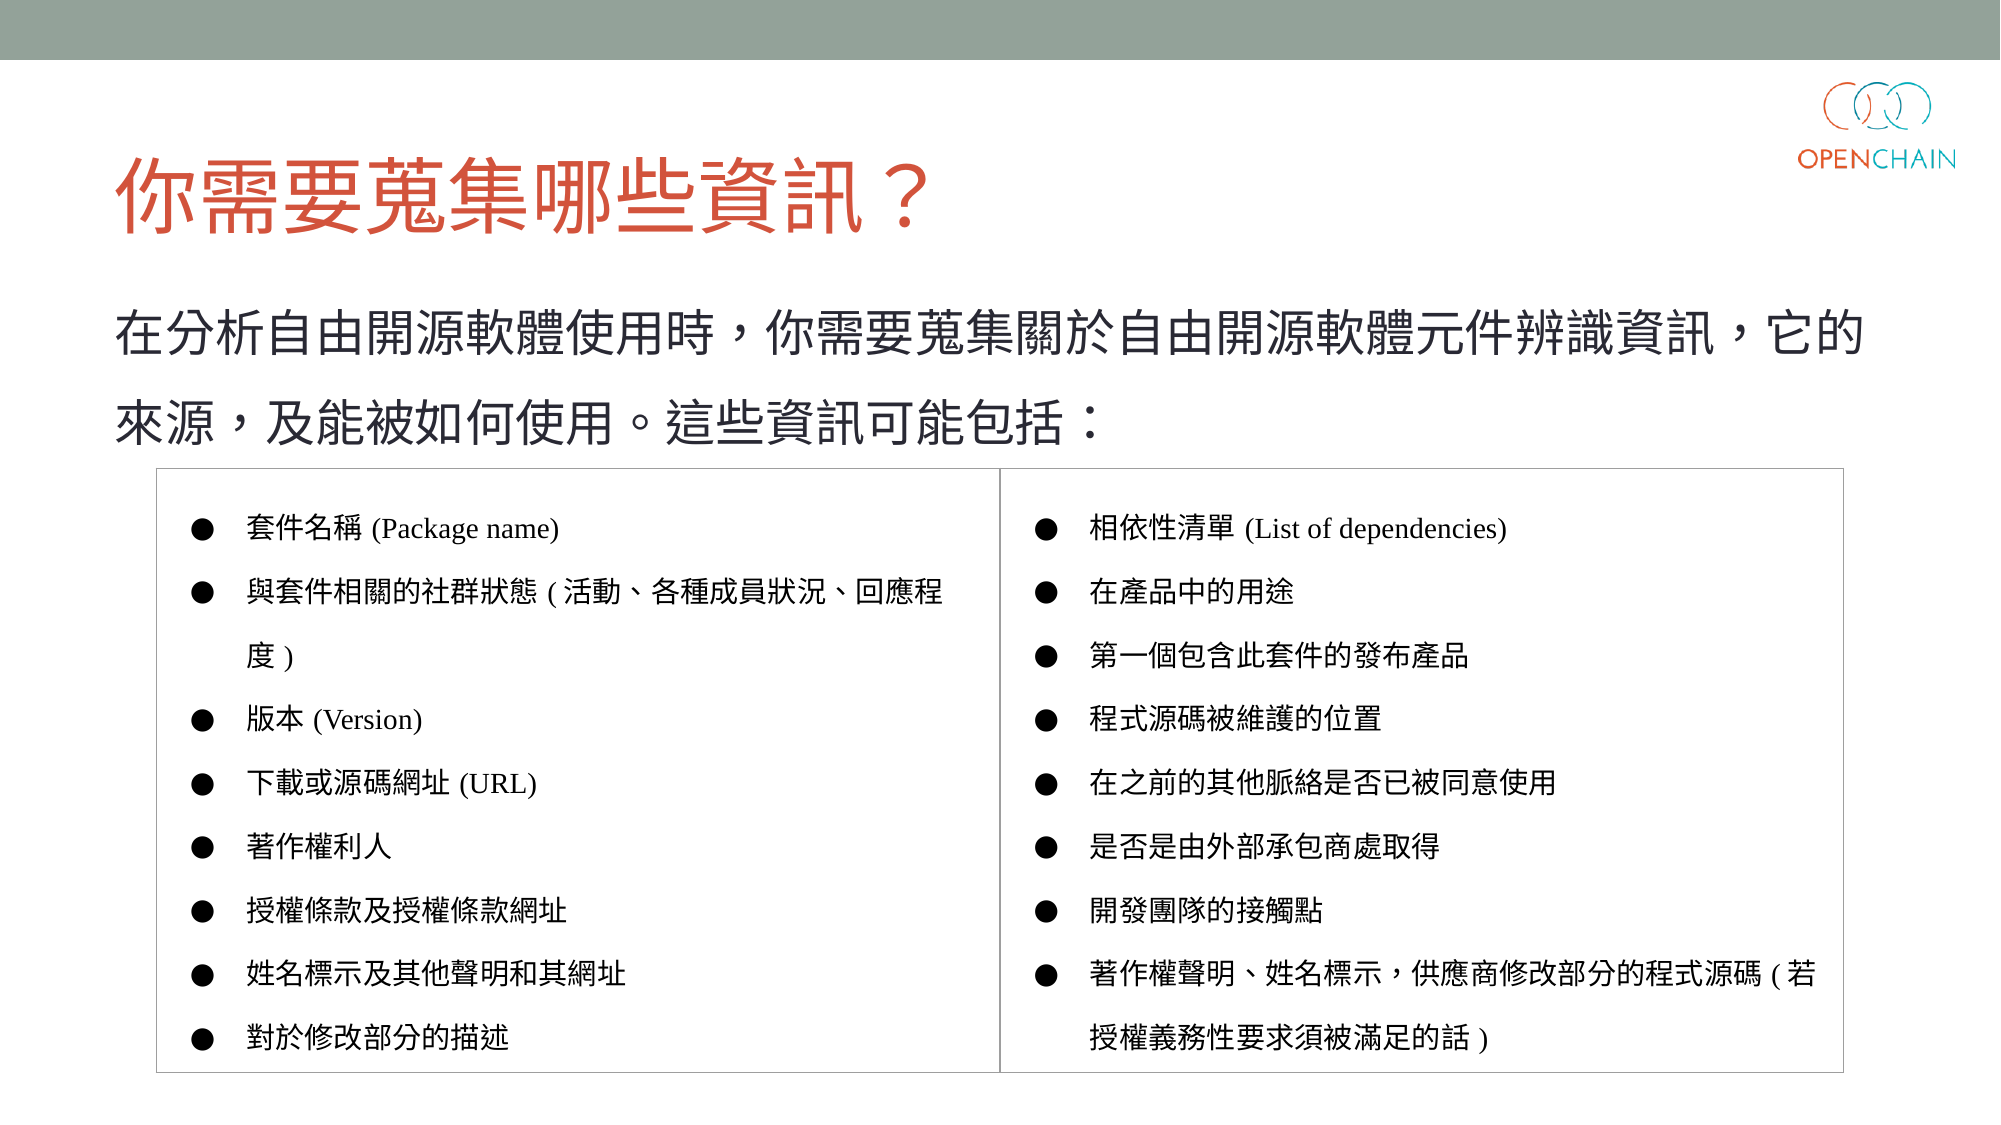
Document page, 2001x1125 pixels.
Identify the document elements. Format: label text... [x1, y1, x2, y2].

picture [1798, 82, 1955, 169]
table_header 套件名稱(Package name) 與套件相關的社群狀態(活動、各種成員狀況、回應程度) 版本(Version) 下載或源碼網址(URL) 著作權利人 授權條款及授權條款網址 姓名標示及其他聲明和其網址 對於修改部分的描述 [157, 469, 999, 1072]
table_header 相依性清單(List of dependencies) 在產品中的用途 第一個包含此套件的發布產品 程式源碼被維護的位置 在之前的其他脈絡是否已被同意使用 是否是由外部承包商處取得 開發團隊的接觸點 著作權聲明、姓名標示，供應商修改部分的程式源碼(若授權義務性要求須被滿足的話) [1001, 469, 1843, 1072]
list 在分析自由開源軟體使用時，你需要蒐集關於自由開源軟體元件辨識資訊，它的來源，及能被如何使用。這些資訊可能包括： [99, 263, 1900, 1064]
title 你需要蒐集哪些資訊？ [99, 87, 1900, 250]
